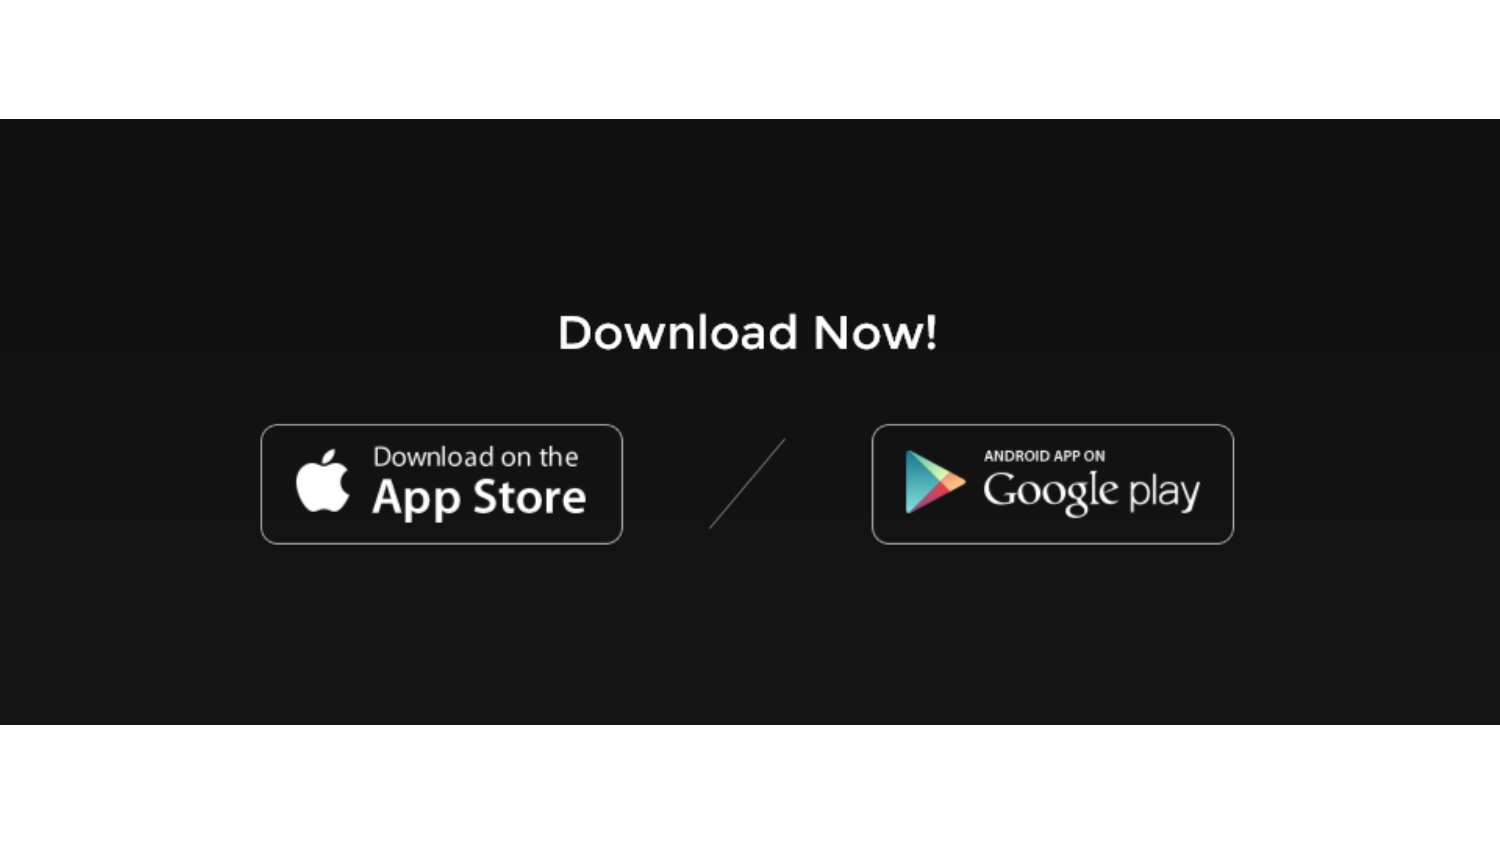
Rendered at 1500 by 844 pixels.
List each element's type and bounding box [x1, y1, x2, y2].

picture [0, 119, 1500, 725]
